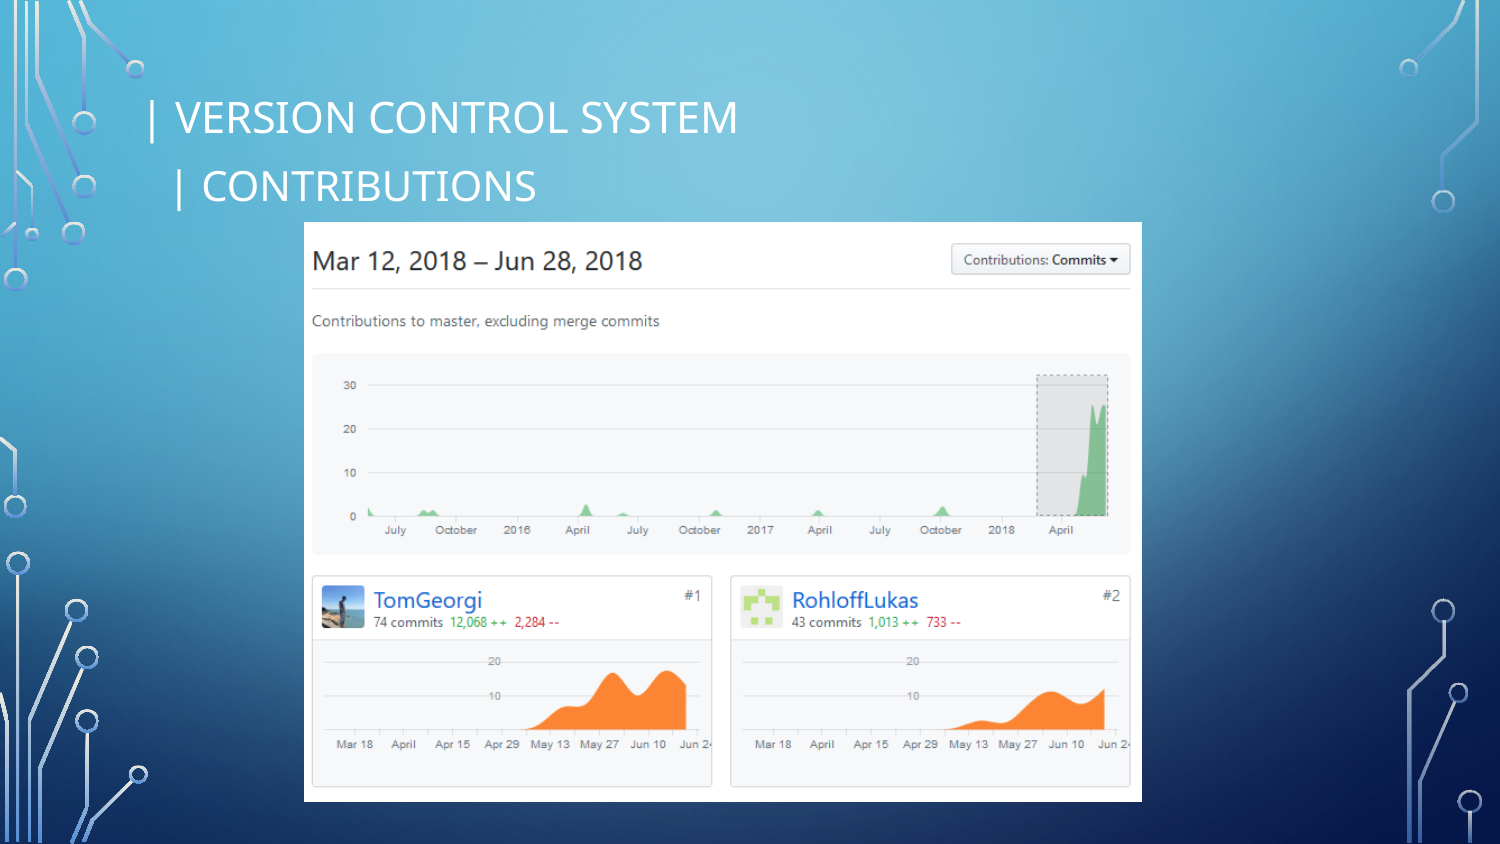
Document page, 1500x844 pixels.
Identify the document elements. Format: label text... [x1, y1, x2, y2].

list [304, 222, 1143, 803]
text_box | CONTRIBUTIONS [152, 152, 552, 218]
title | Version control system [128, 70, 798, 165]
